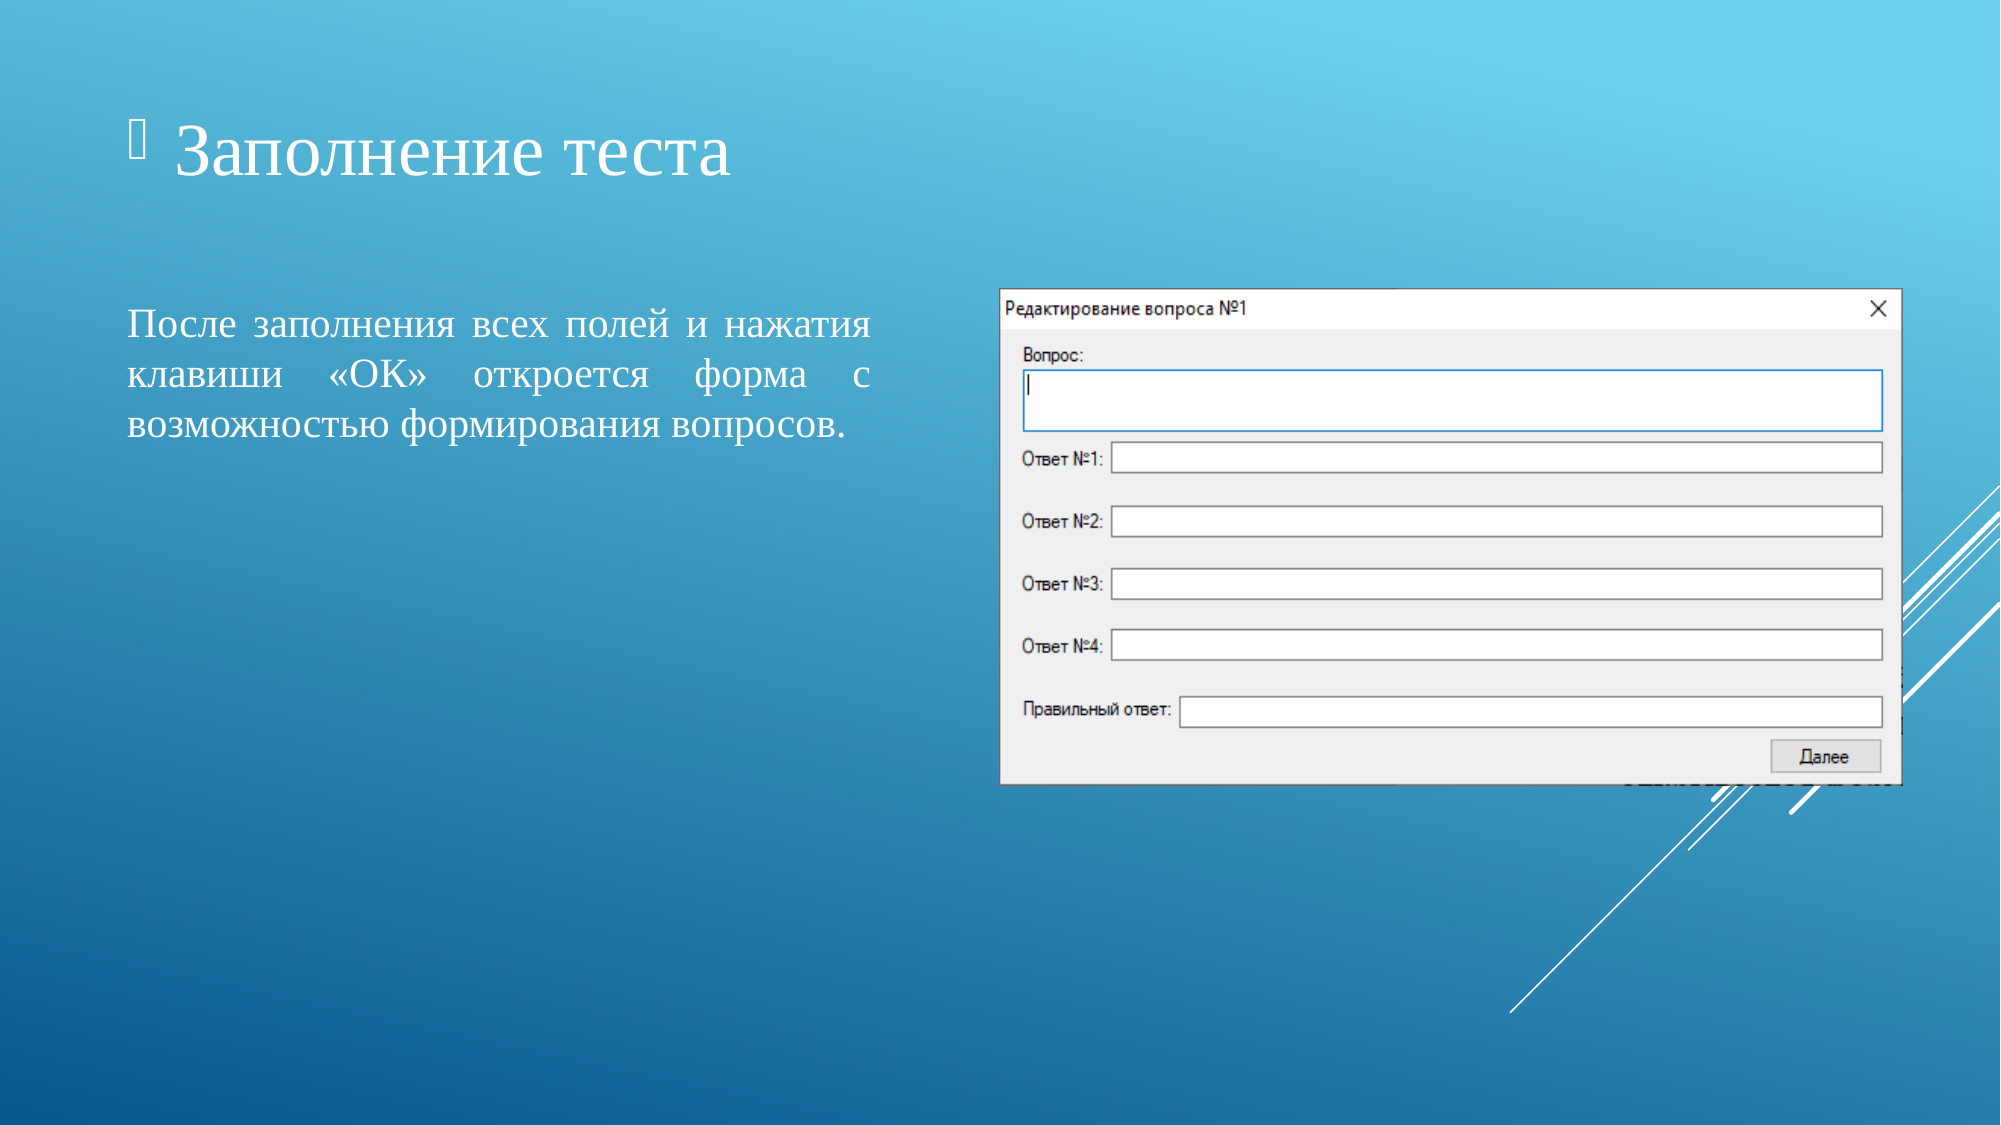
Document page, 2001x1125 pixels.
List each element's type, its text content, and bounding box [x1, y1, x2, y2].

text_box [999, 288, 1904, 787]
list Заполнение теста [112, 84, 1000, 208]
text_box После заполнения всех полей и нажатия клавиши «ОК» откроется форма с возможностью формирования вопросов. [112, 288, 886, 454]
